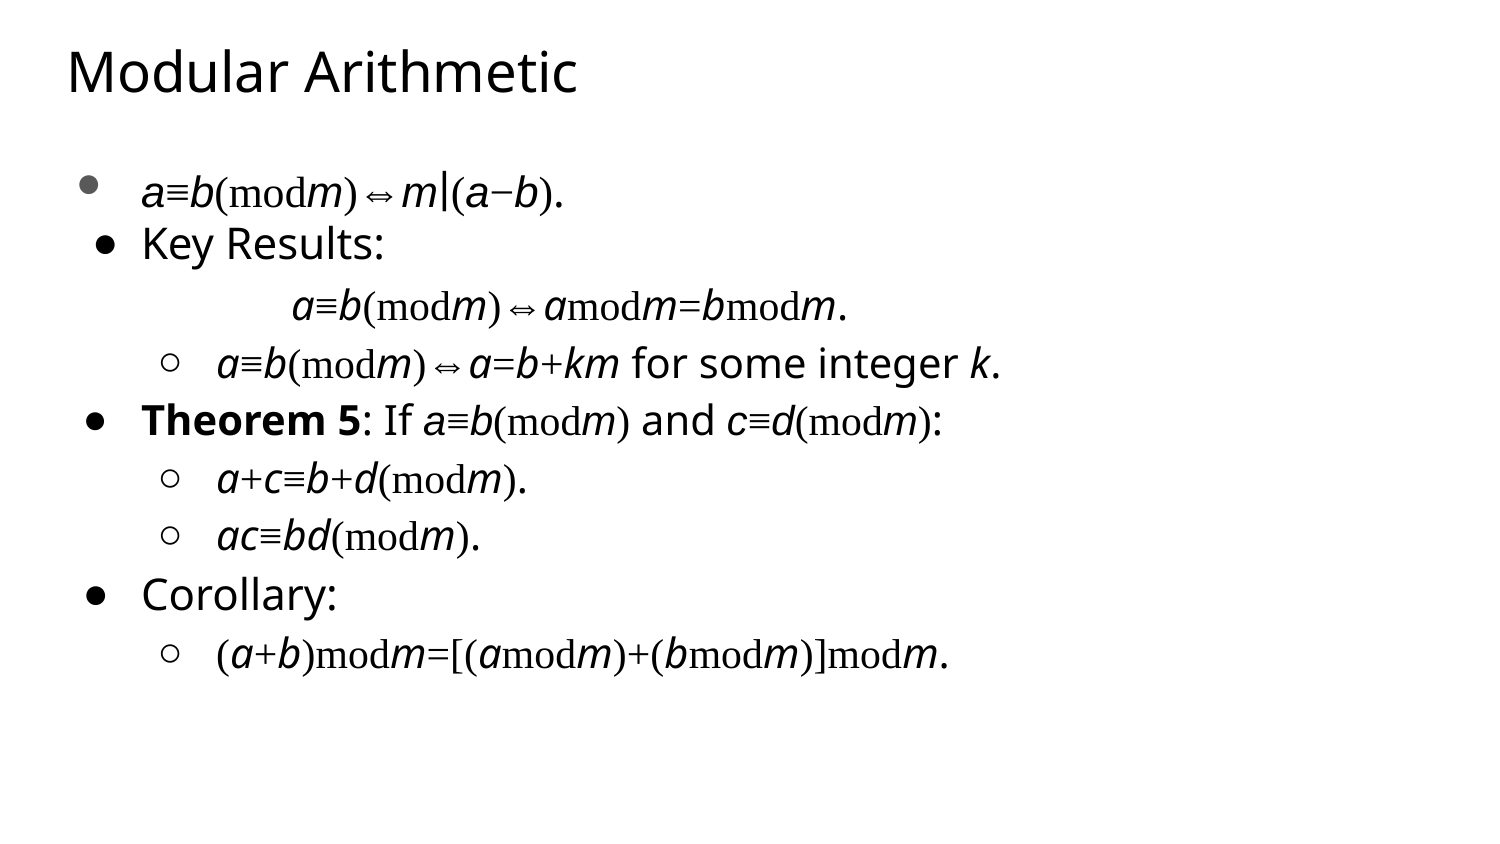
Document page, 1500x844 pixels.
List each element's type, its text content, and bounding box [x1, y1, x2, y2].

list a≡b(modm)⇔m∣(a−b). Key Results: a≡b(modm)⇔amodm=bmodm. a≡b(modm)⇔a=b+km for some integer k. Theorem 5: If a≡b(modm) and c≡d(modm): a+c≡b+d(modm). ac≡bd(modm). Corollary: (a+b)modm=[(amodm)+(bmodm)]modm. [51, 189, 1449, 750]
title Modular Arithmetic [51, 72, 1449, 167]
